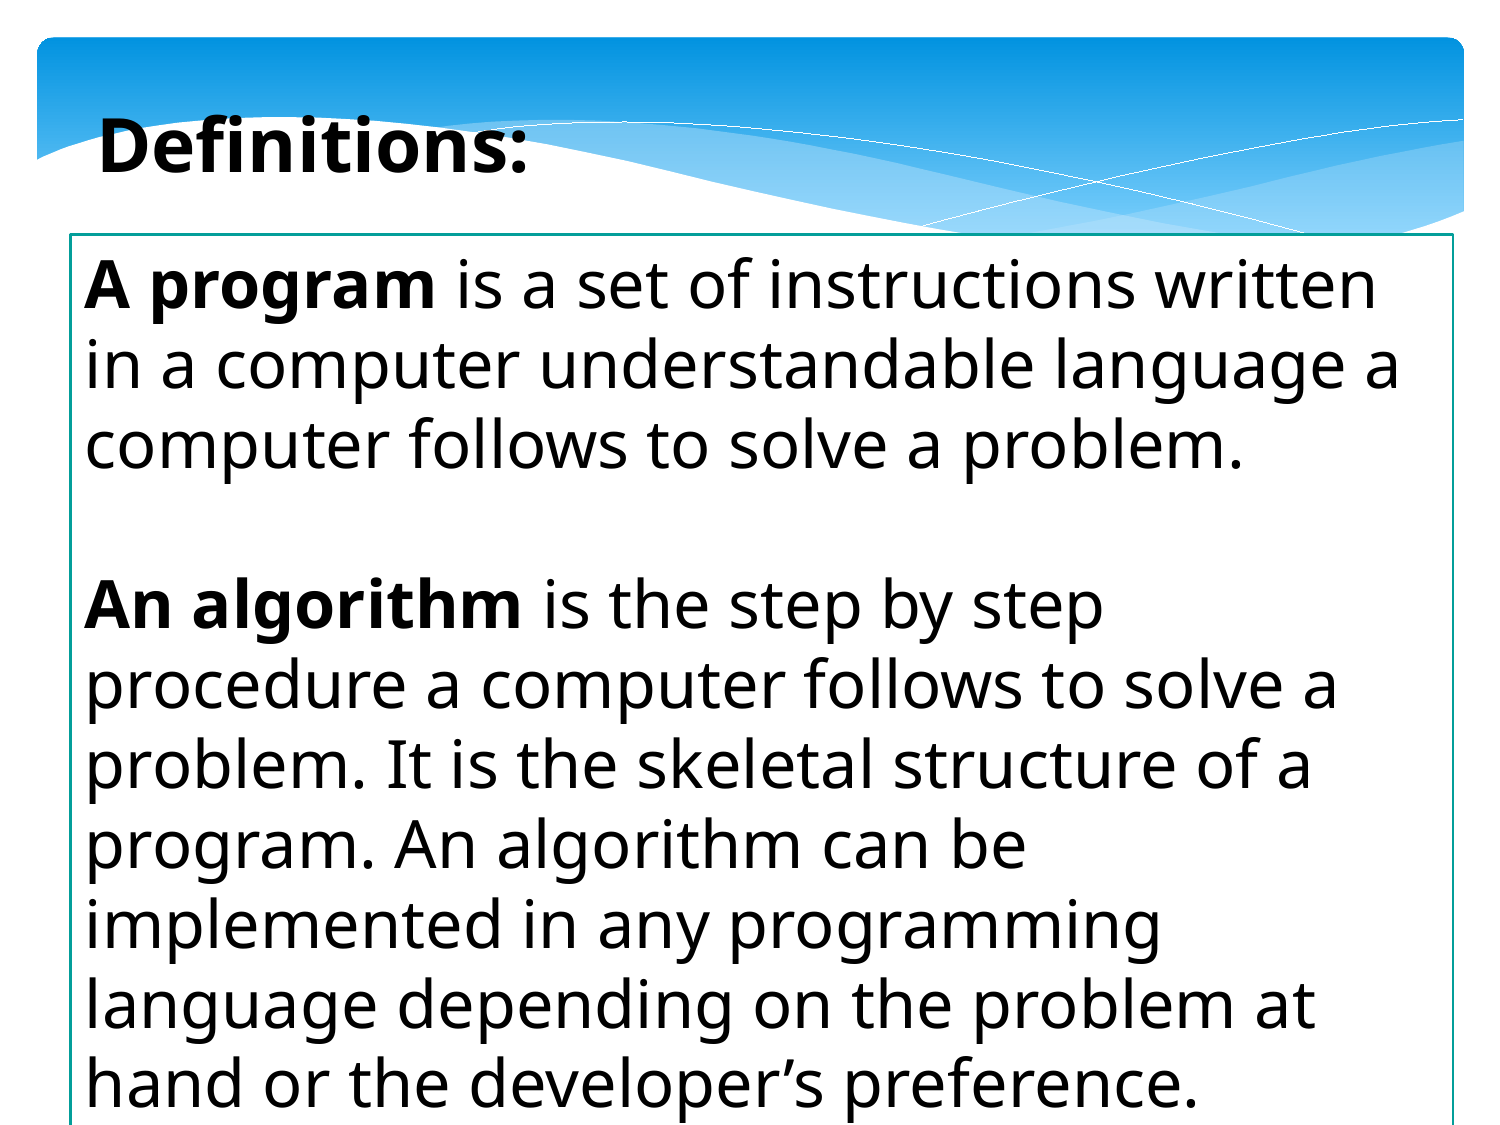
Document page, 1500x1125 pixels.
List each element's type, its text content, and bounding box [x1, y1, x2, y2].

text_box A program is a set of instructions written in a computer understandable language a computer follows to solve a problem. An algorithm is the step by step procedure a computer follows to solve a problem. It is the skeletal structure of a program. An algorithm can be implemented in any programming language depending on the problem at hand or the developer’s preference. [69, 233, 1454, 1125]
text_box Definitions: [81, 90, 1407, 195]
